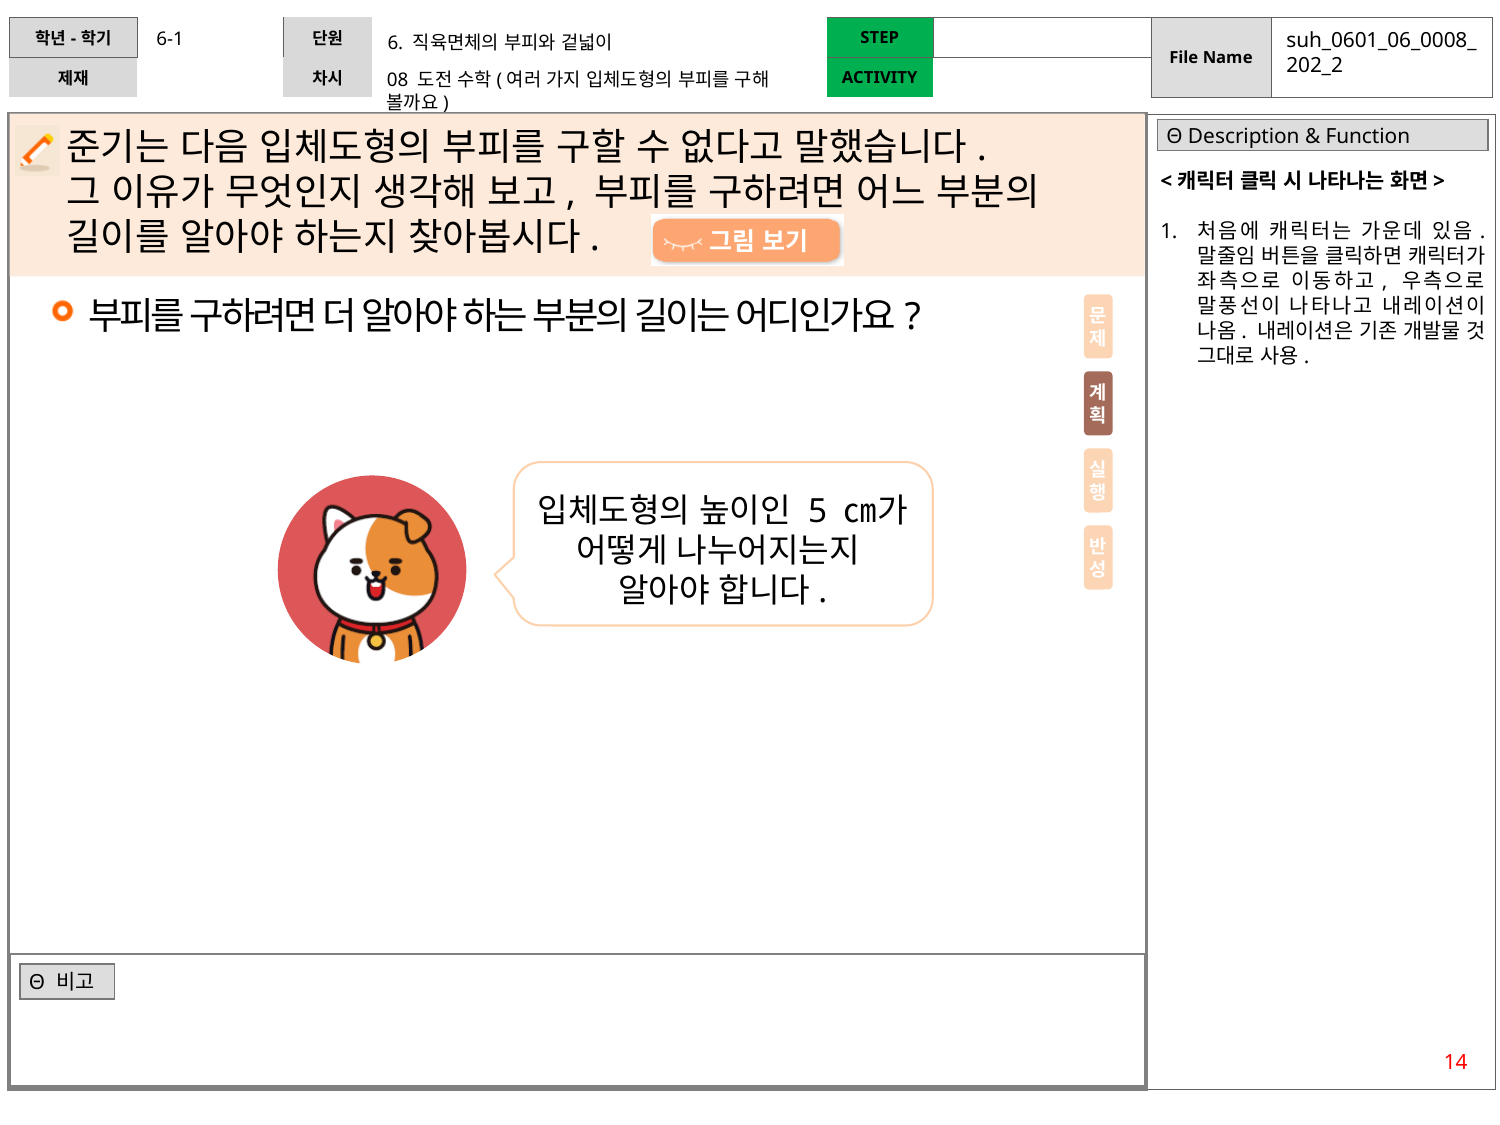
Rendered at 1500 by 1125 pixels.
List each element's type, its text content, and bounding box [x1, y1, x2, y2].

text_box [512, 461, 933, 626]
text_box 6. 직육면체의 부피와 겉넓이 [372, 23, 828, 48]
text_box <캐릭터 클릭 시 나타나는 화면> 처음에 캐릭터는 가운데 있음. 말줄임 버튼을 클릭하면 캐릭터가 좌측으로 이동하고, 우측으로 말풍선이 나타나고 내레이션이 나옴. 내레이션은 기존 개발물 것 그대로 사용. [1145, 160, 1500, 426]
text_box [650, 213, 850, 266]
picture [36, 282, 89, 338]
picture [14, 124, 60, 177]
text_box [1083, 294, 1113, 590]
table_header Θ Description & Function [1158, 120, 1487, 150]
text_box 08 도전 수학(여러 가지 입체도형의 부피를 구해 볼까요) [372, 60, 821, 96]
text_box 준기는 다음 입체도형의 부피를 구할 수 없다고 말했습니다. 그 이유가 무엇인지 생각해 보고, 부피를 구하려면 어느 부분의 길이를 알아야 하는지 찾아봅시다. [51, 115, 1150, 266]
picture [277, 475, 467, 665]
text_box suh_0601_06_0008_202_2 [1271, 18, 1500, 84]
text_box 부피를 구하려면 더 알아야 하는 부분의 길이는 어디인가요? [87, 284, 1075, 345]
text_box 6-1 [141, 18, 284, 55]
text_box [8, 112, 1147, 278]
